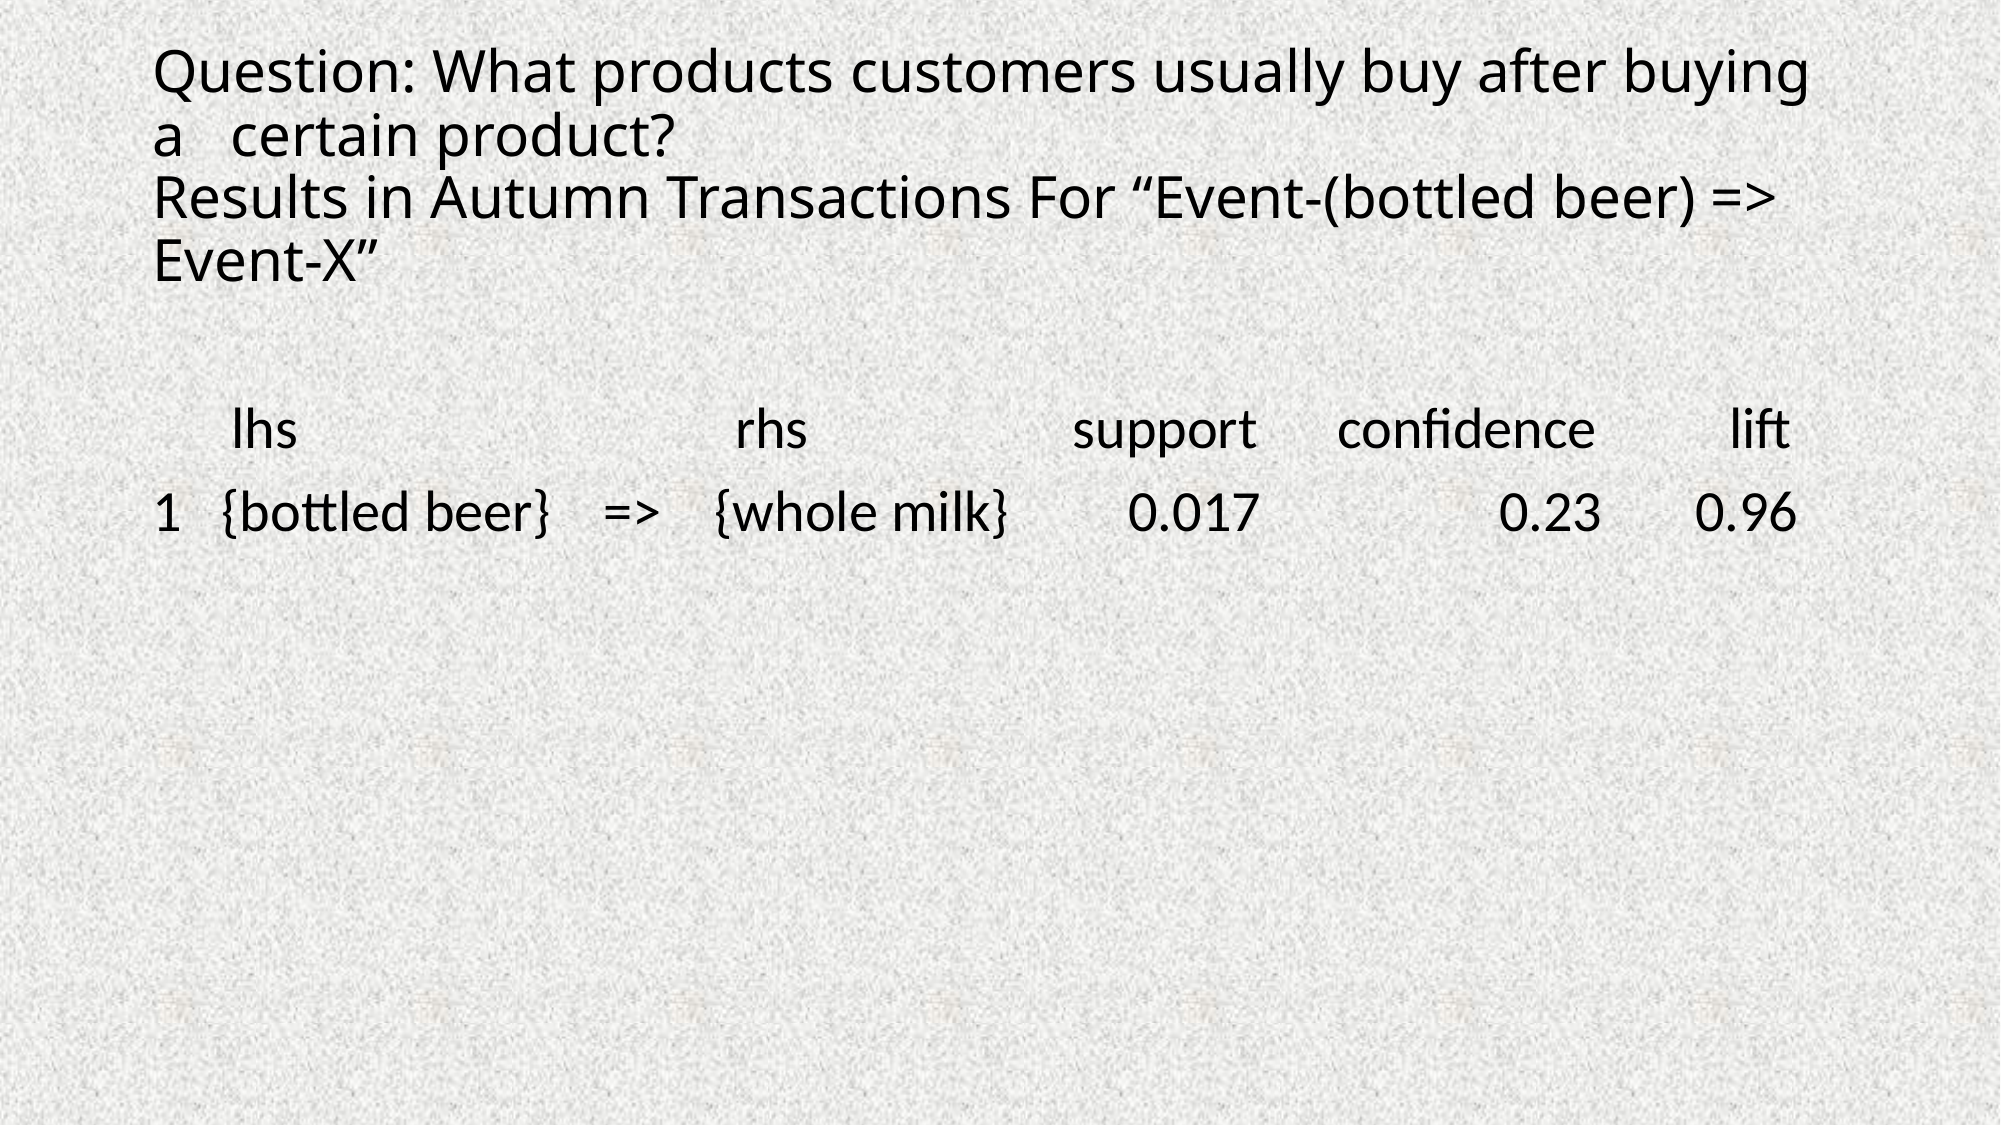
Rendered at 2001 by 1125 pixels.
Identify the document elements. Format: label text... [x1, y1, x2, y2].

title Question: What products customers usually buy after buying a certain product? Results in Autumn Transactions For “Event-(bottled beer) => Event-X” [137, 59, 1863, 278]
picture [0, 0, 2001, 1125]
list lhs rhs support confidence lift 1 {bottled beer} => {whole milk} 0.017 0.23 0.96 [137, 299, 1863, 1014]
